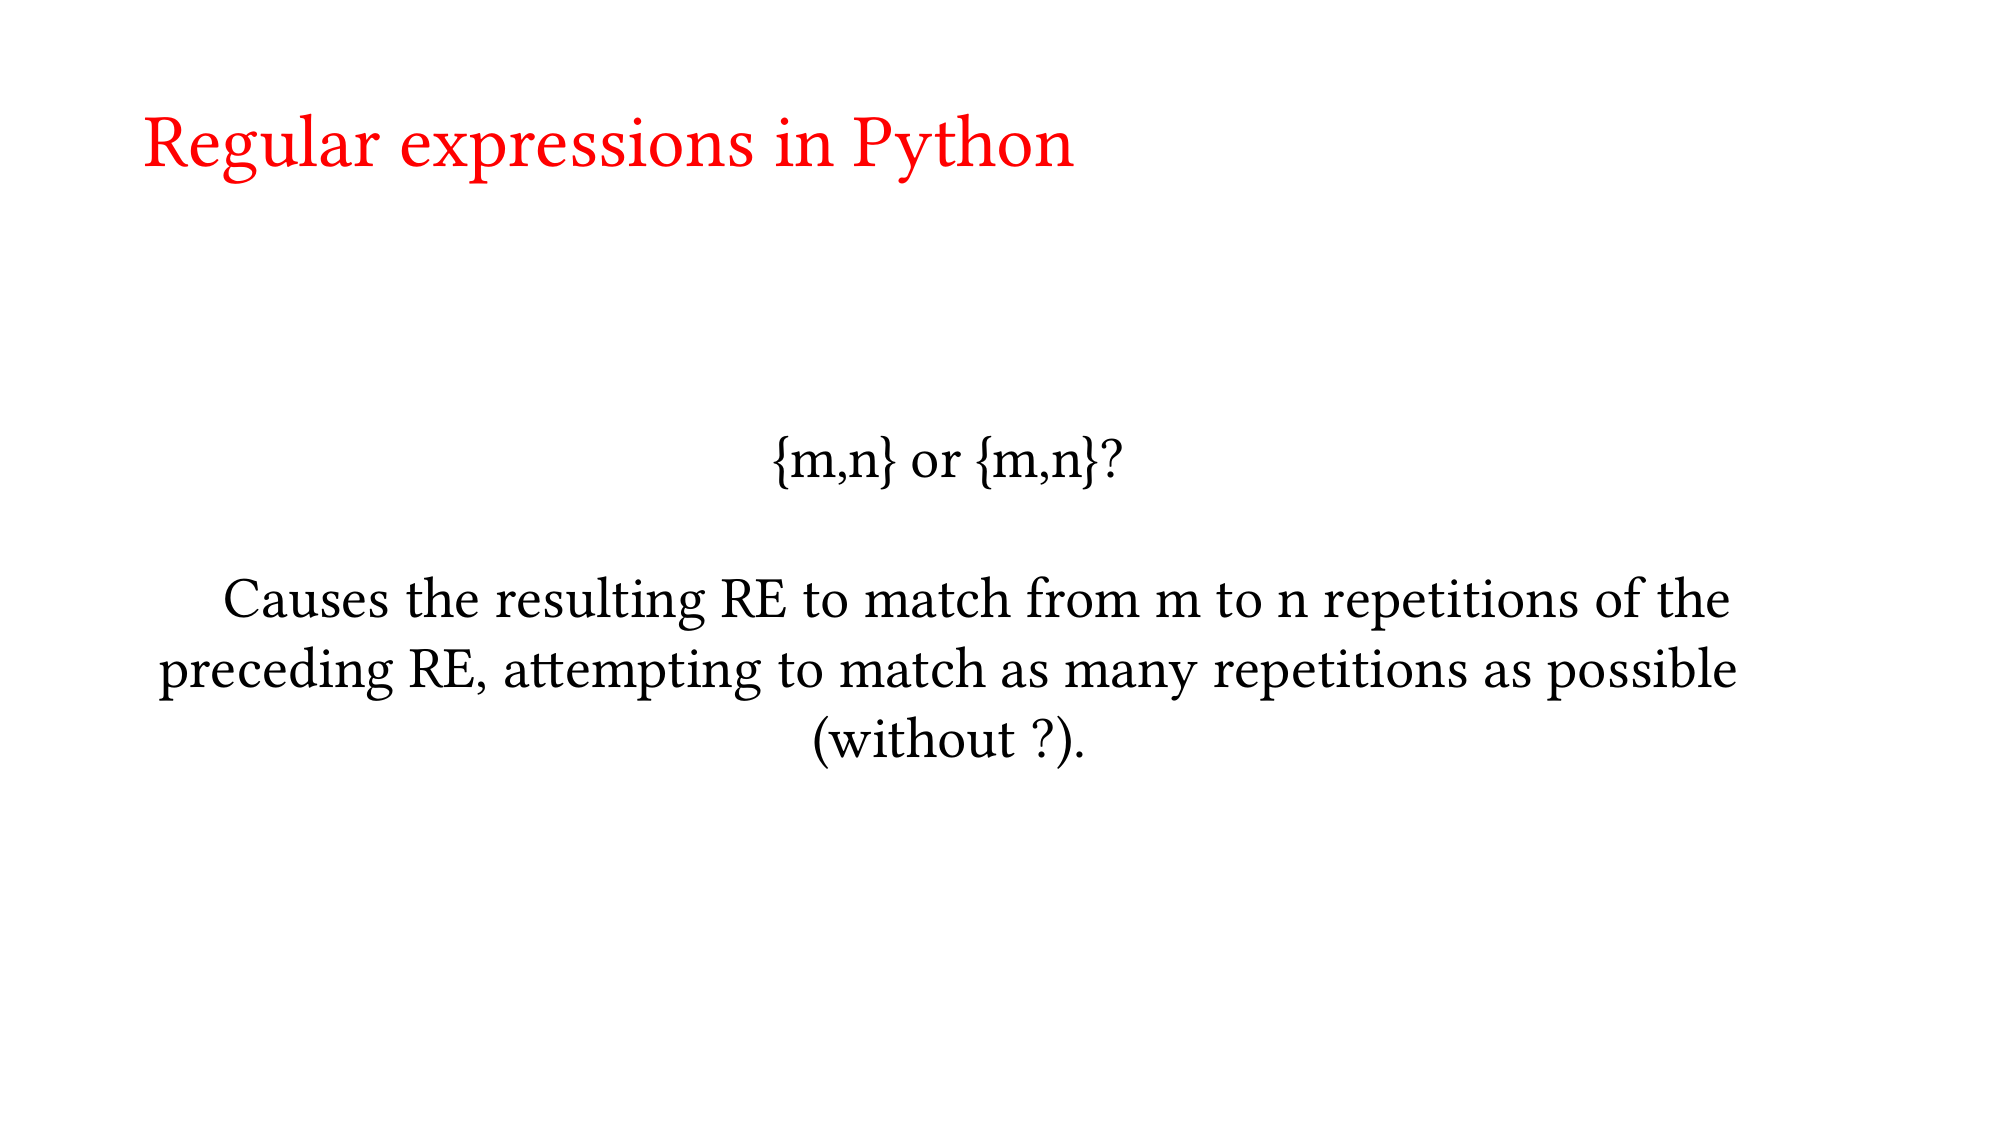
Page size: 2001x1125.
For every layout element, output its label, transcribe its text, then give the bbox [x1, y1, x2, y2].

text_box Regular expressions in Python [129, 83, 1130, 189]
text_box {m,n} or {m,n}? Causes the resulting RE to match from m to n repetitions of the preceding RE, attempting to match as many repetitions as possible (without ?). [75, 322, 1823, 777]
